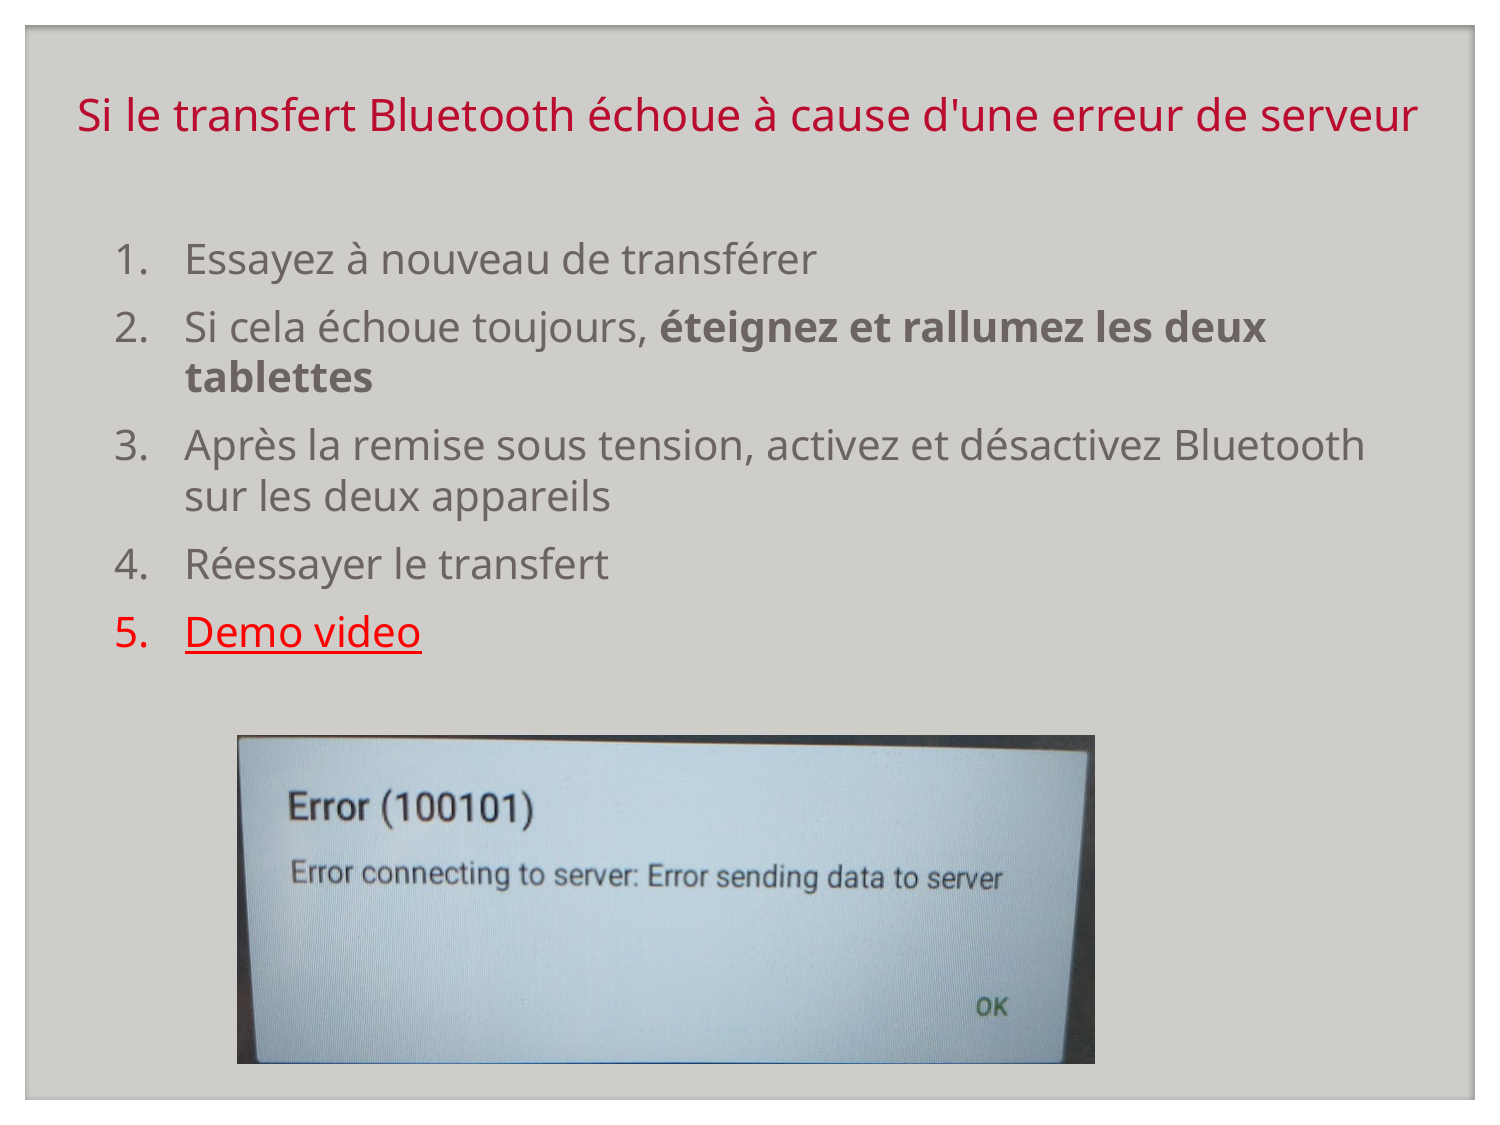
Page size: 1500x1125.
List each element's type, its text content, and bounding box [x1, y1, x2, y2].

list Essayez à nouveau de transférer Si cela échoue toujours, éteignez et rallumez les deux tablettes Après la remise sous tension, activez et désactivez Bluetooth sur les deux appareils Réessayer le transfert Demo video [99, 224, 1388, 675]
picture [237, 735, 1095, 1065]
title Si le transfert Bluetooth échoue à cause d'une erreur de serveur [62, 47, 1488, 148]
